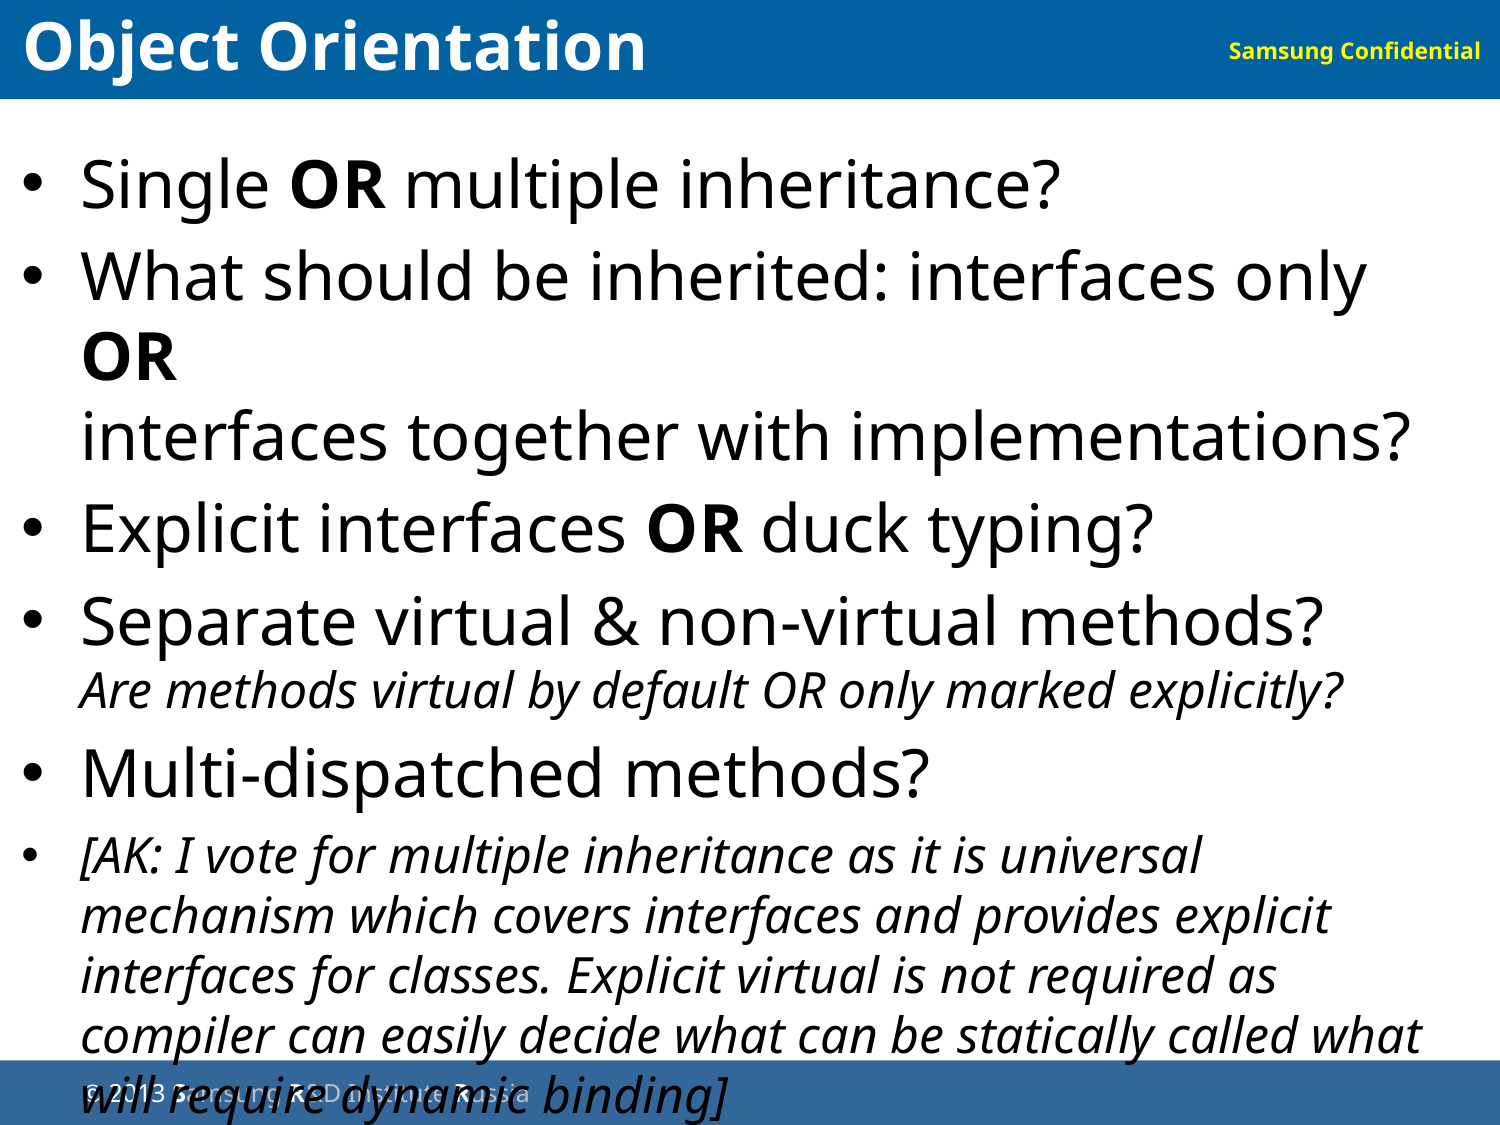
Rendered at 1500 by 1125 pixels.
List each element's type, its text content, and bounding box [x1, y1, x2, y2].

text_box Single OR multiple inheritance? What should be inherited: interfaces only OR interfaces together with implementations? Explicit interfaces OR duck typing? Separate virtual & non-virtual methods? Are methods virtual by default OR only marked explicitly? Multi-dispatched methods? [AK: I vote for multiple inheritance as it is universal mechanism which covers interfaces and provides explicit interfaces for classes. Explicit virtual is not required as compiler can easily decide what can be statically called what will require dynamic binding] [21, 141, 1486, 1125]
text_box Object Orientation [22, 4, 916, 92]
